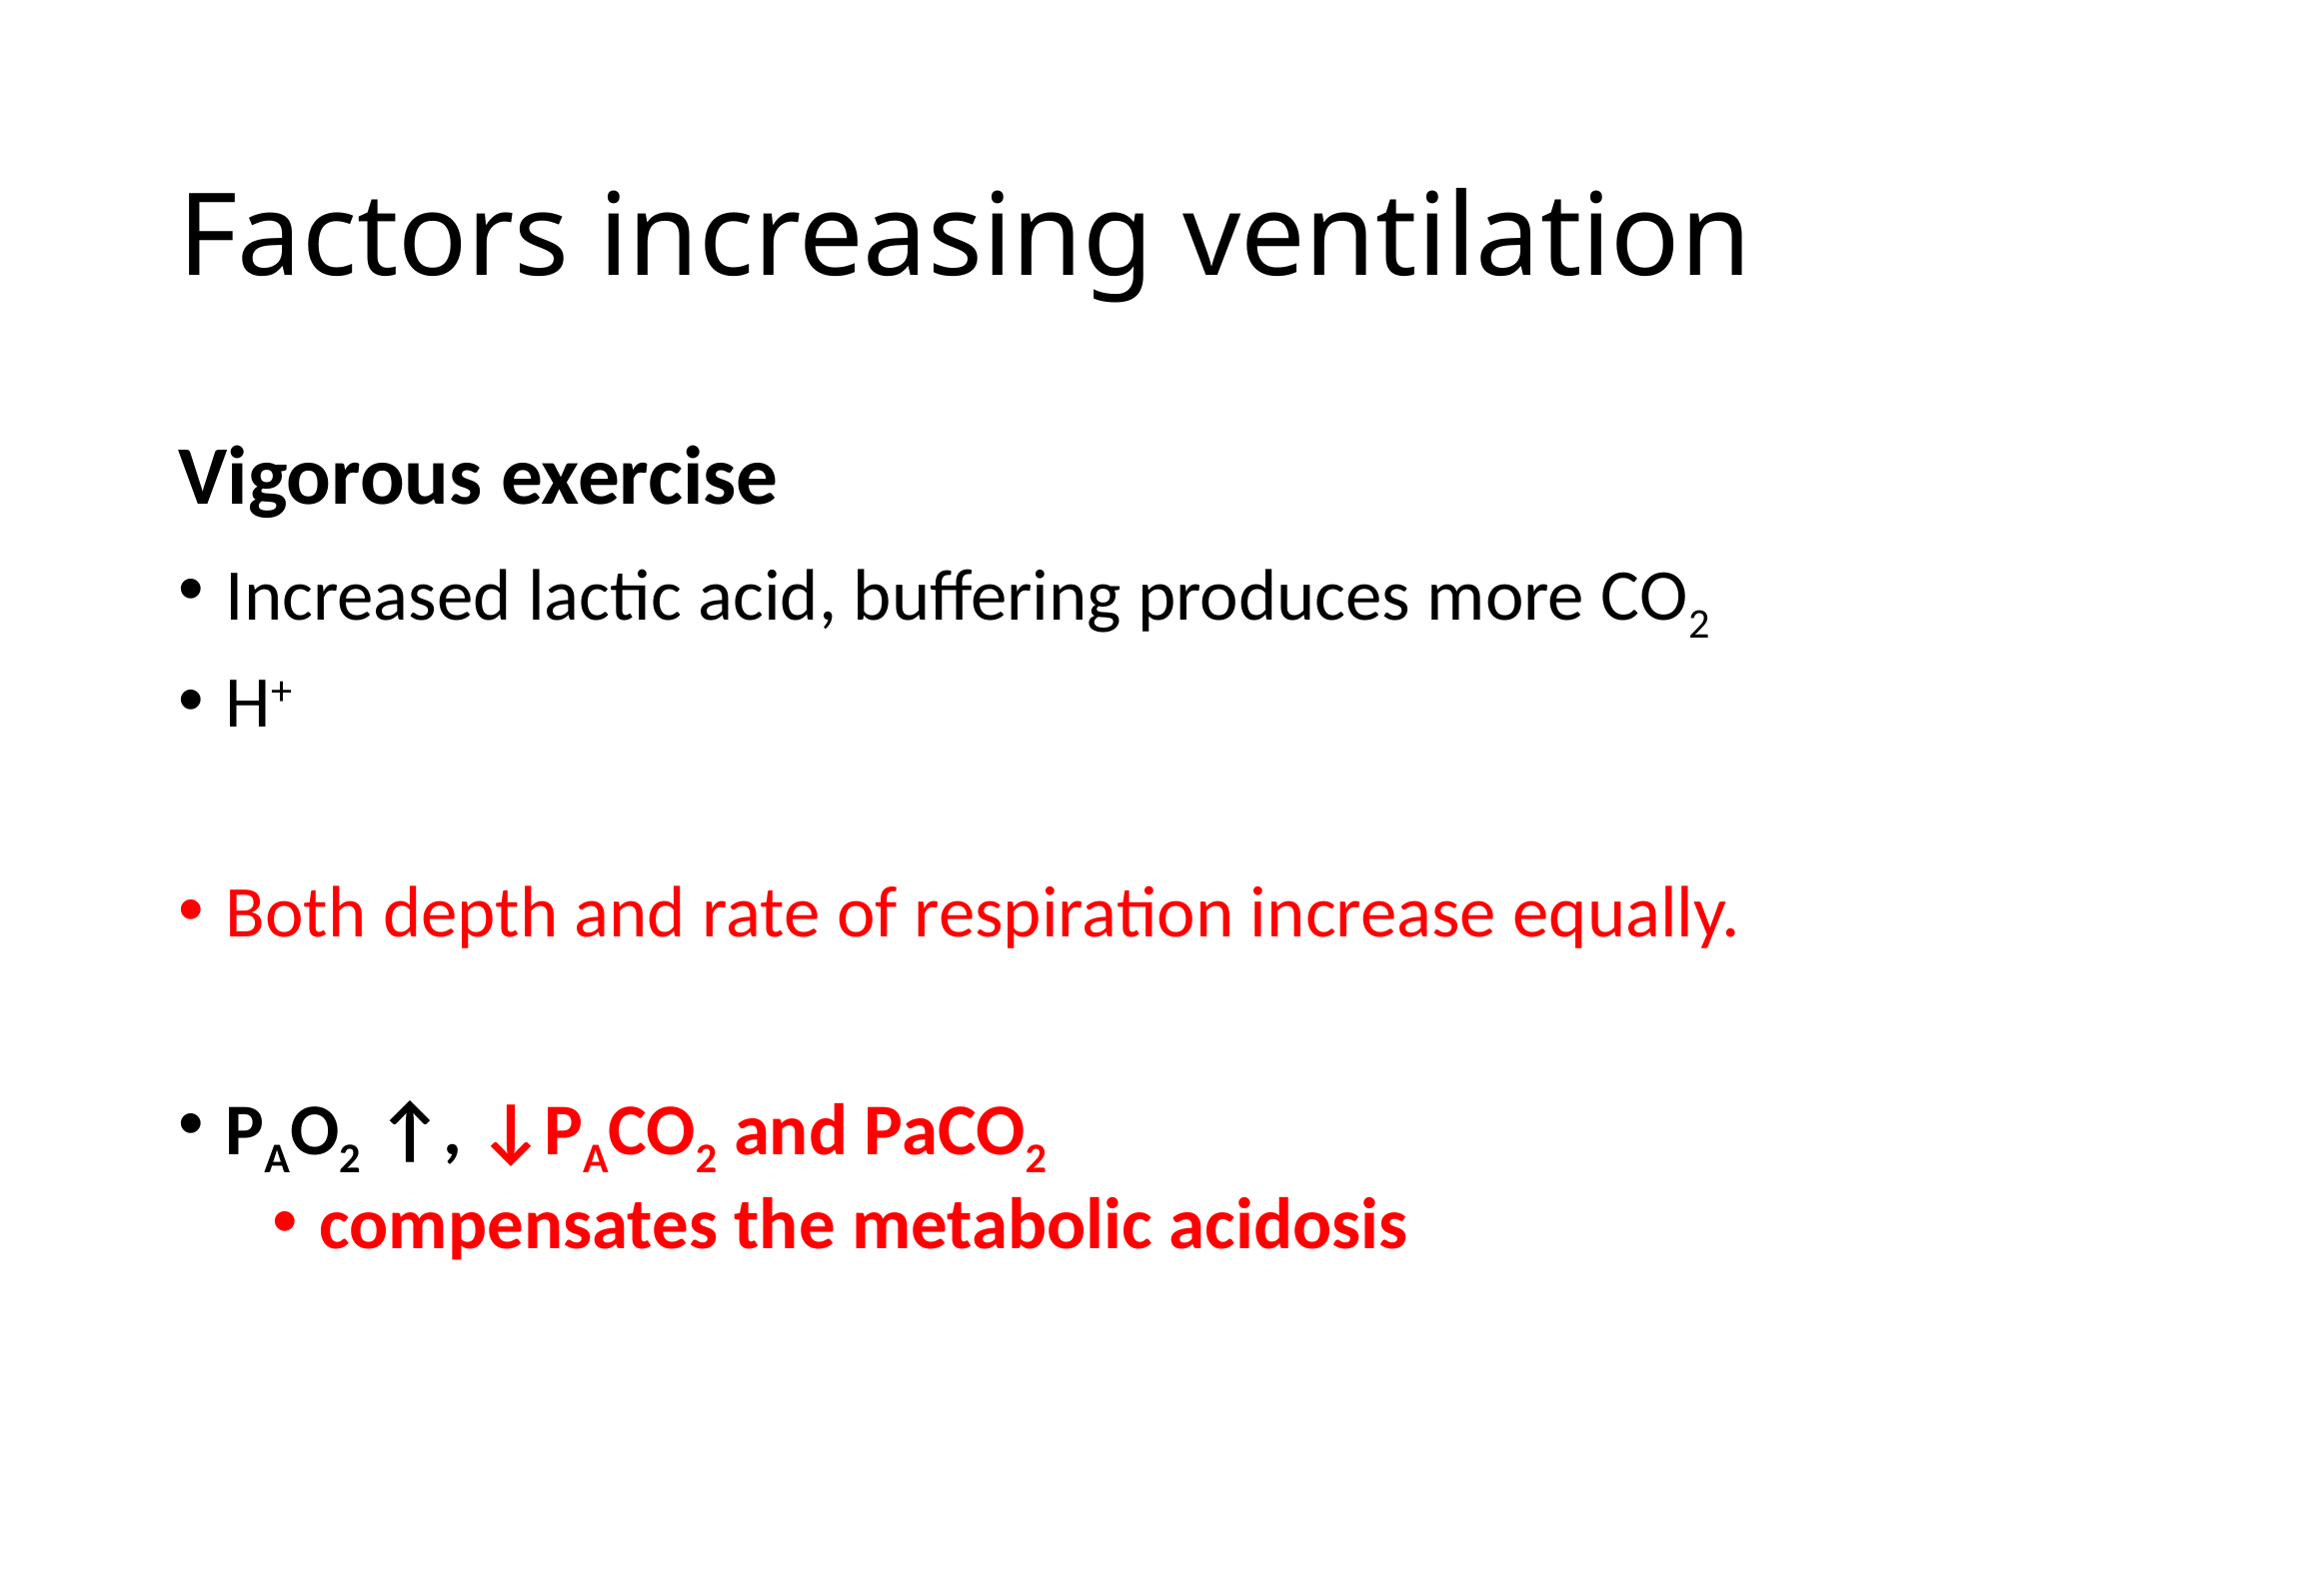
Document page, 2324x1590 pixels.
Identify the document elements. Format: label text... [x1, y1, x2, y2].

list Vigorous exercise Increased lactic acid, buffering produces more CO2 H+ Both depth and rate of respiration increase equally. PAO2 ↑, ↓PACO2 and PaCO2 compensates the metabolic acidosis [159, 423, 2165, 1432]
title Factors increasing ventilation [159, 84, 2165, 392]
